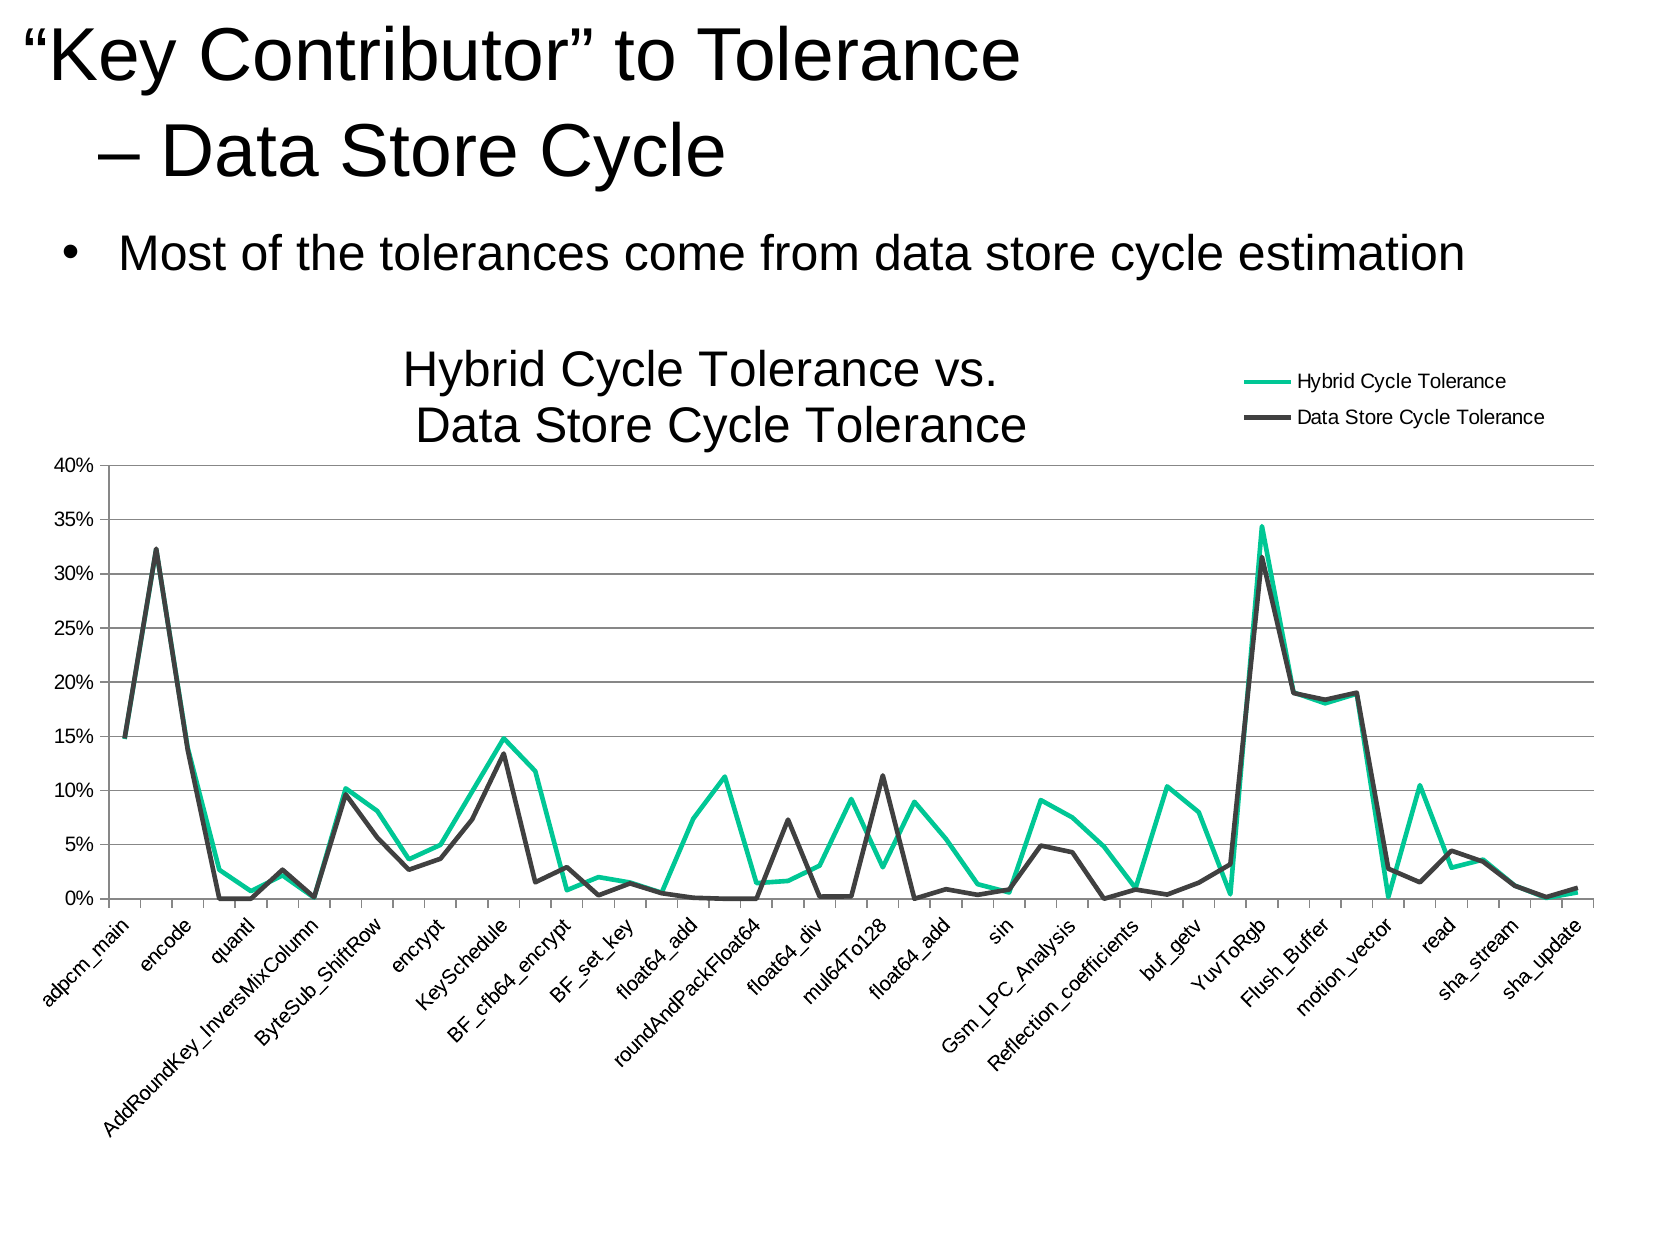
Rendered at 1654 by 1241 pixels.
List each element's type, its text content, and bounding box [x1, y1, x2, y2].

text_box “Key Contributor” to Tolerance – Data Store Cycle [23, 29, 1441, 172]
text_box Most of the tolerances come from data store cycle estimation [47, 218, 1571, 289]
chart [35, 312, 1619, 1223]
